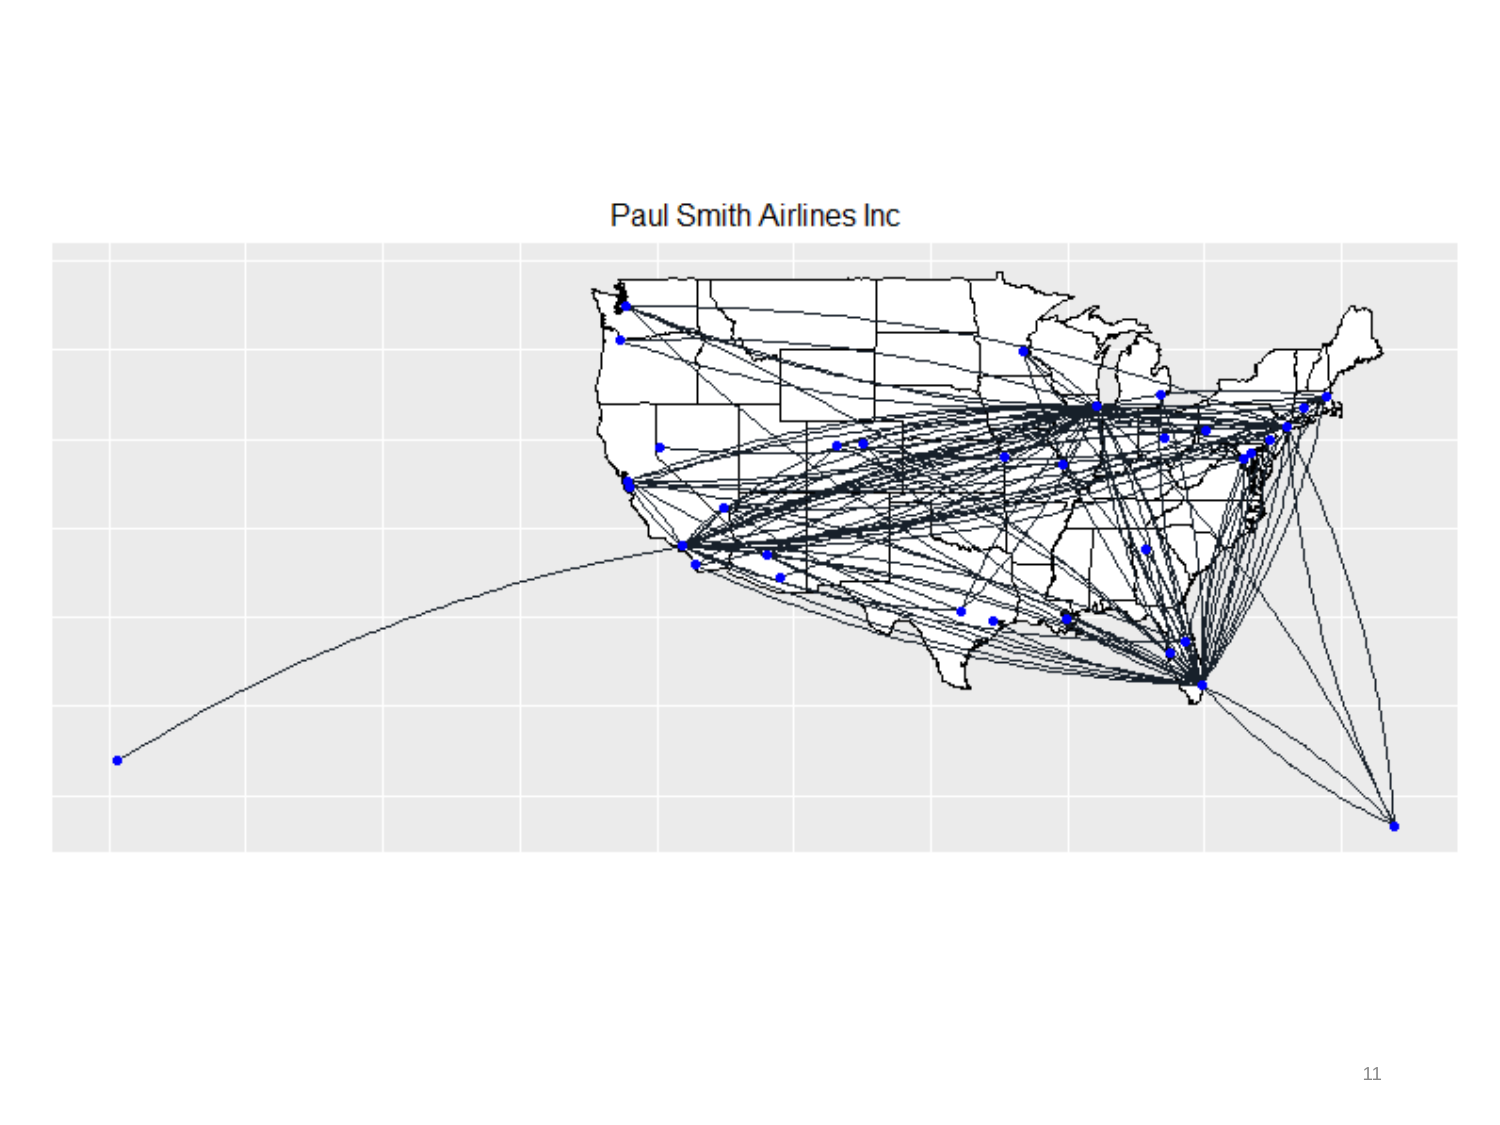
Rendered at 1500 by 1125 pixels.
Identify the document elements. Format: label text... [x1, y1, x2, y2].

slide_number ‹#› [1059, 1042, 1397, 1103]
picture [33, 55, 1474, 1007]
